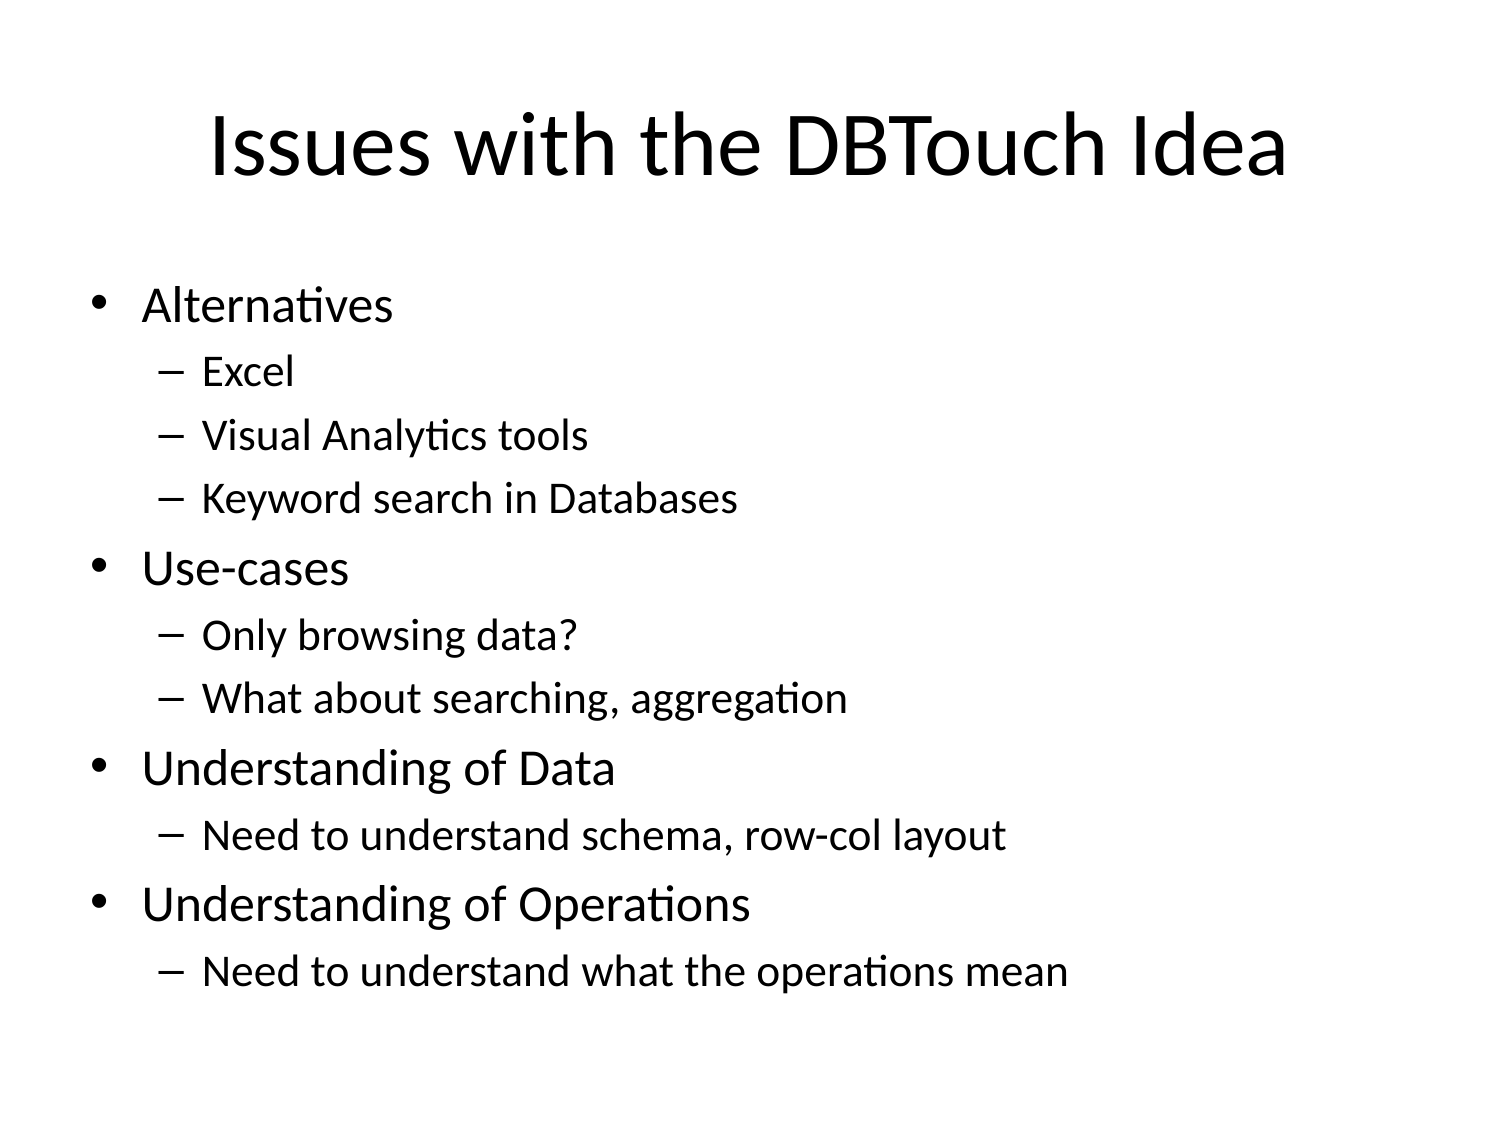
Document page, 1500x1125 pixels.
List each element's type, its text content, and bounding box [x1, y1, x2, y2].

title Issues with the DBTouch Idea [75, 45, 1425, 233]
list Alternatives Excel Visual Analytics tools Keyword search in Databases Use-cases Only browsing data? What about searching, aggregation Understanding of Data Need to understand schema, row-col layout Understanding of Operations Need to understand what the operations mean [75, 262, 1425, 1005]
